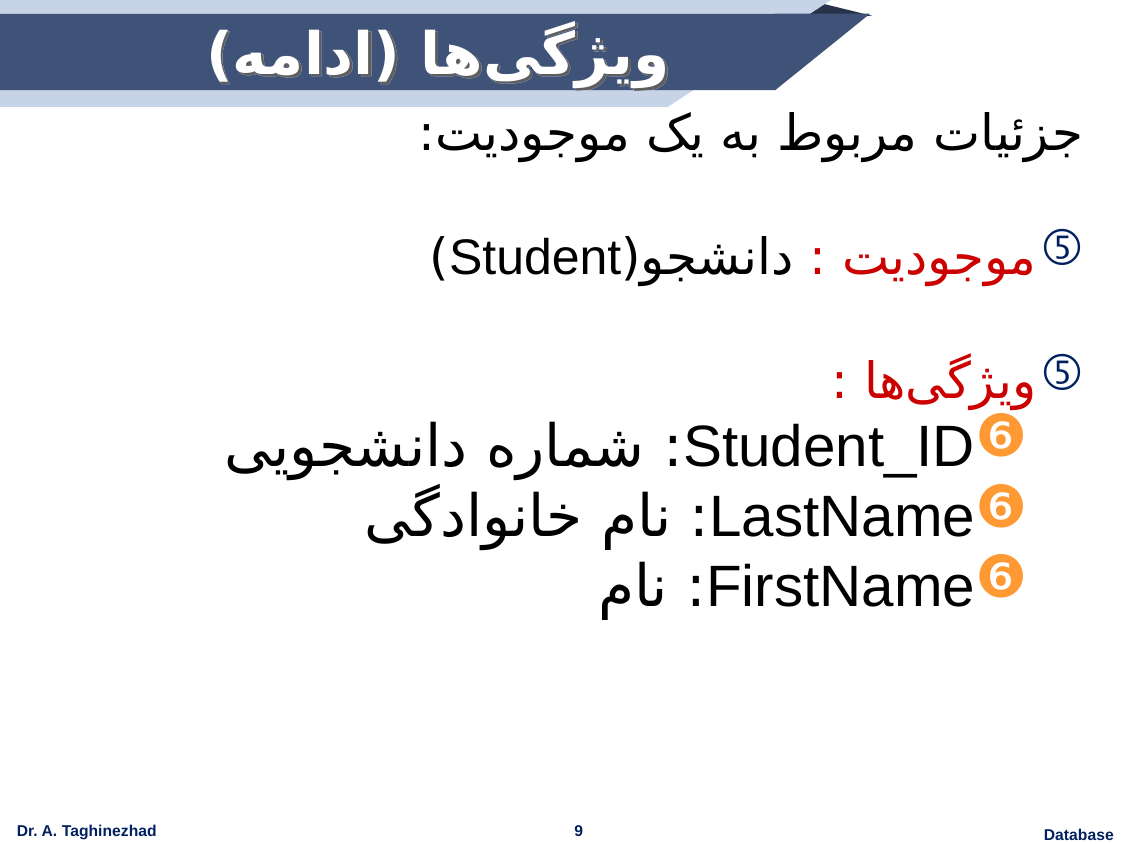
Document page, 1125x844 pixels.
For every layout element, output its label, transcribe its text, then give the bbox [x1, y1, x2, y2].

list جزئیات مربوط به یک موجودیت: موجودیت : دانشجو(Student) ویژگی‌ها : Student_ID: شماره دانشجویی LastName: نام خانوادگی FirstName: نام [16, 108, 1102, 782]
title ویژگی‌ها (ادامه) [99, 14, 777, 88]
